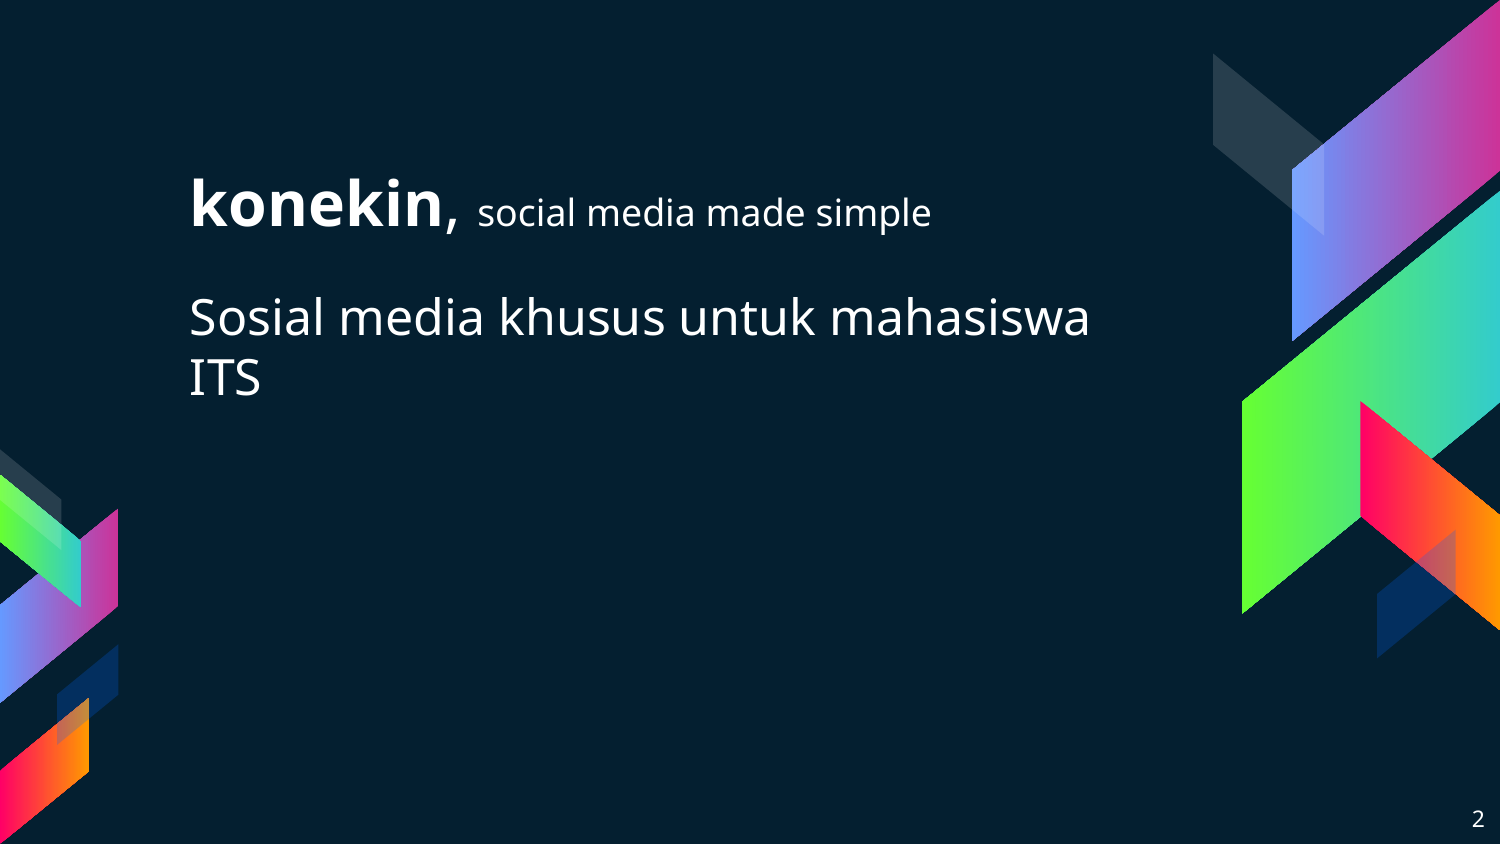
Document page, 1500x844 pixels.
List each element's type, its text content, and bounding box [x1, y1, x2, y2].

slide_number ‹#› [1403, 789, 1500, 844]
title konekin, social media made simple [175, 149, 1155, 255]
list Sosial media khusus untuk mahasiswa ITS [175, 270, 1155, 725]
